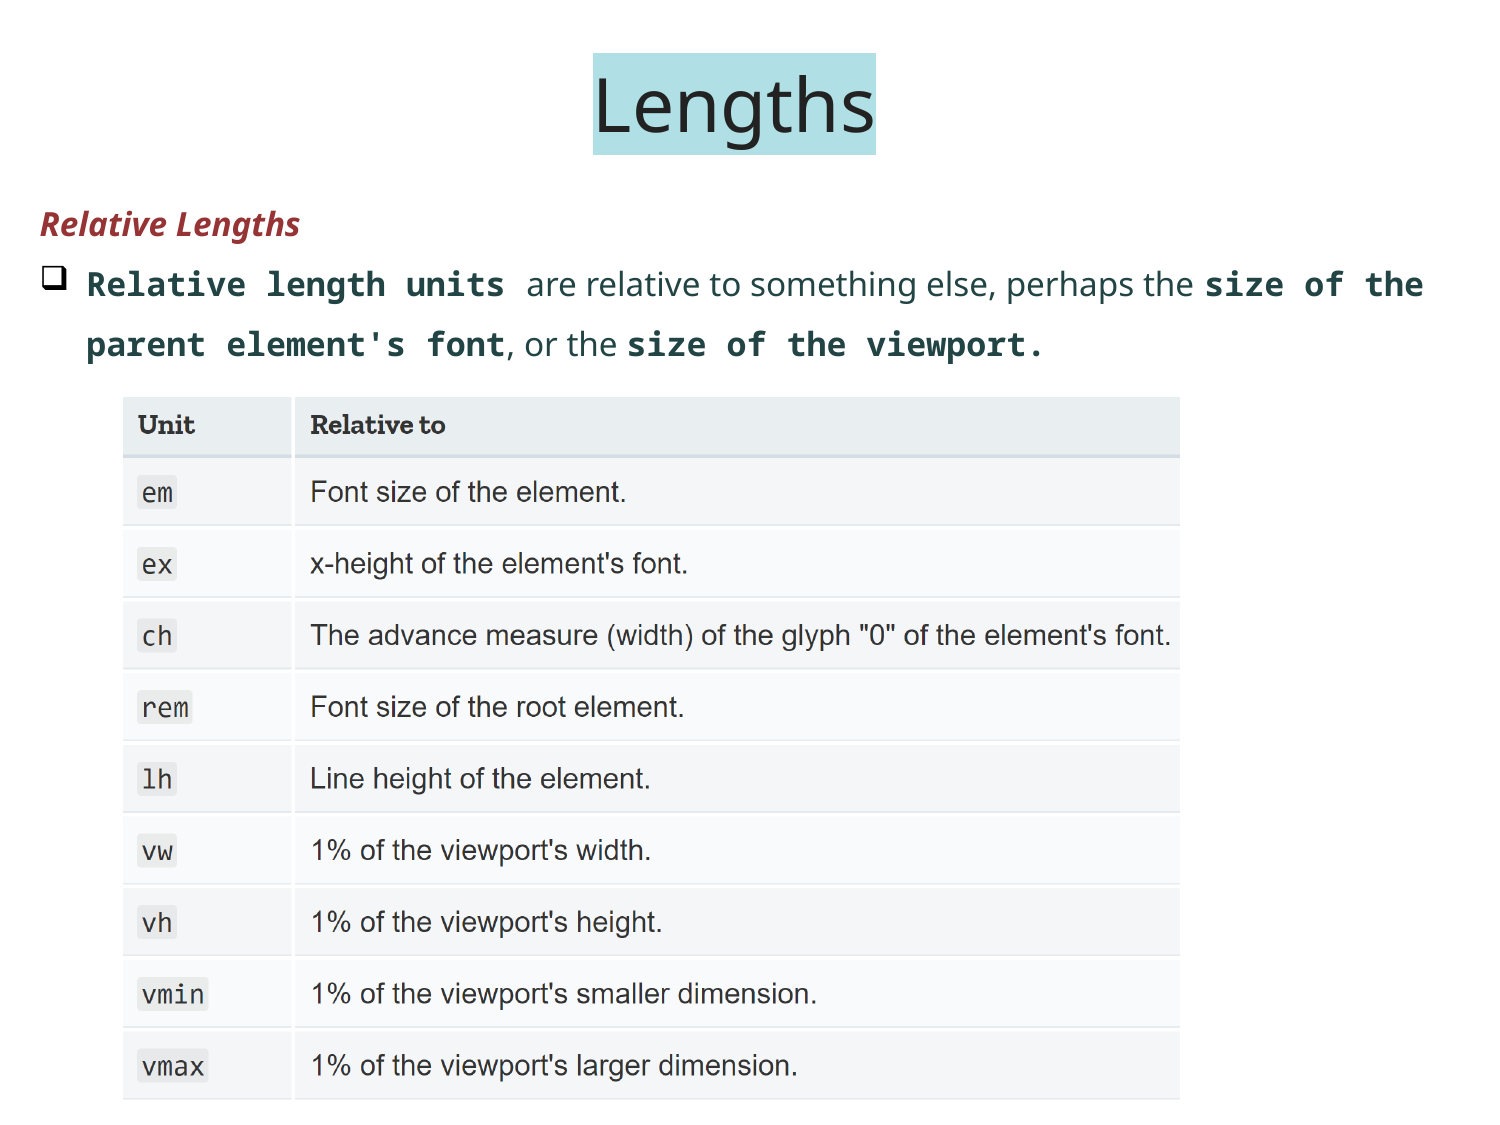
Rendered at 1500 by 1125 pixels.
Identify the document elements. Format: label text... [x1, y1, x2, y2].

list Relative Lengths Relative length units are relative to something else, perhaps the size of the parent element's font, or the size of the viewport. [24, 168, 1458, 1086]
picture [120, 397, 1180, 1106]
title Lengths [59, 29, 1410, 149]
